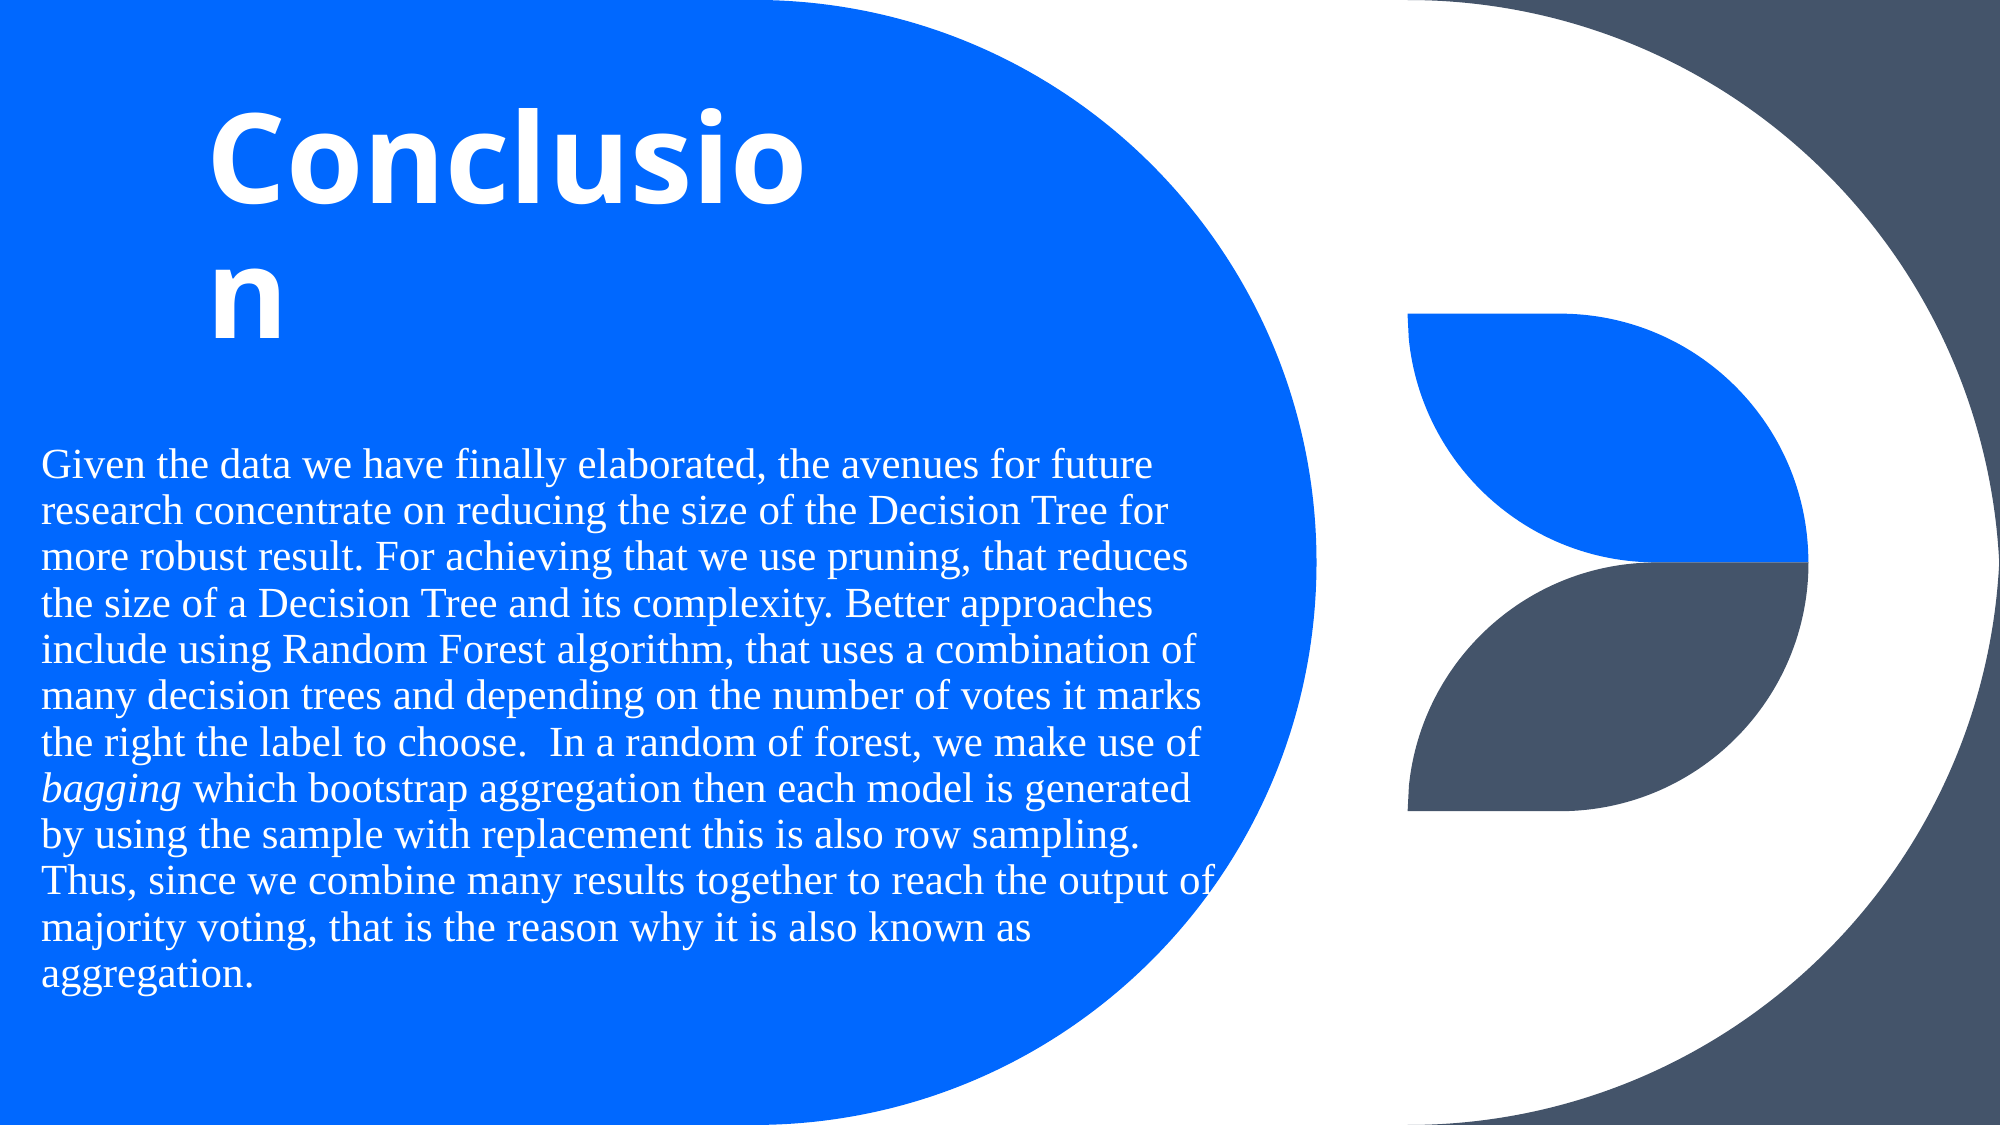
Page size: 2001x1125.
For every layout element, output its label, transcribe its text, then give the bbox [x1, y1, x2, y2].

subtitle Given the data we have finally elaborated, the avenues for future research concentrate on reducing the size of the Decision Tree for more robust result. For achieving that we use pruning, that reduces the size of a Decision Tree and its complexity. Better approaches include using Random Forest algorithm, that uses a combination of many decision trees and depending on the number of votes it marks the right the label to choose. In a random of forest, we make use of bagging which bootstrap aggregation then each model is generated by using the sample with replacement this is also row sampling. Thus, since we combine many results together to reach the output of majority voting, that is the reason why it is also known as aggregation. [26, 433, 1259, 1011]
title Conclusion [191, 173, 879, 374]
